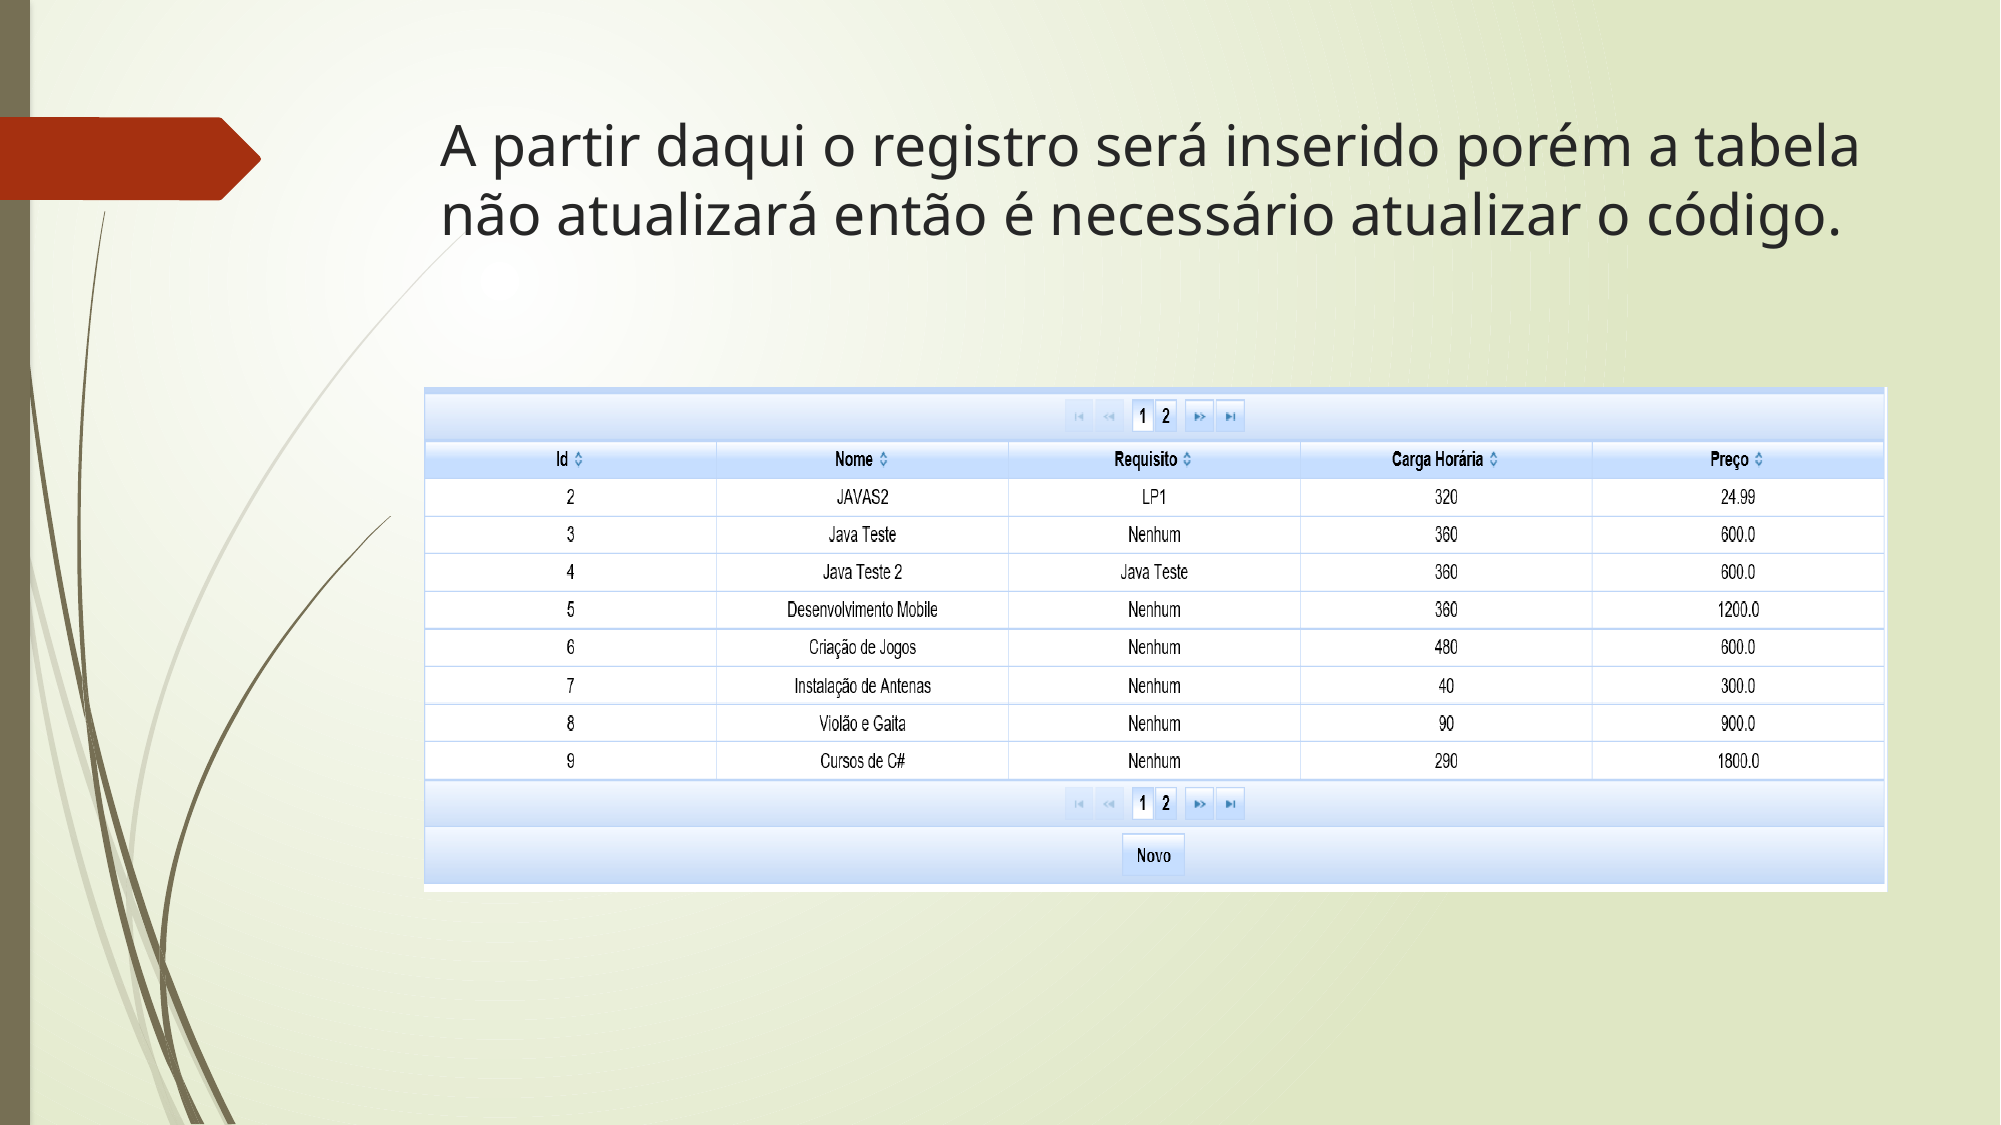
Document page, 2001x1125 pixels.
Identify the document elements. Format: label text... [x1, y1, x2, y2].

title A partir daqui o registro será inserido porém a tabela não atualizará então é necessário atualizar o código. [425, 102, 1888, 313]
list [424, 387, 1888, 892]
